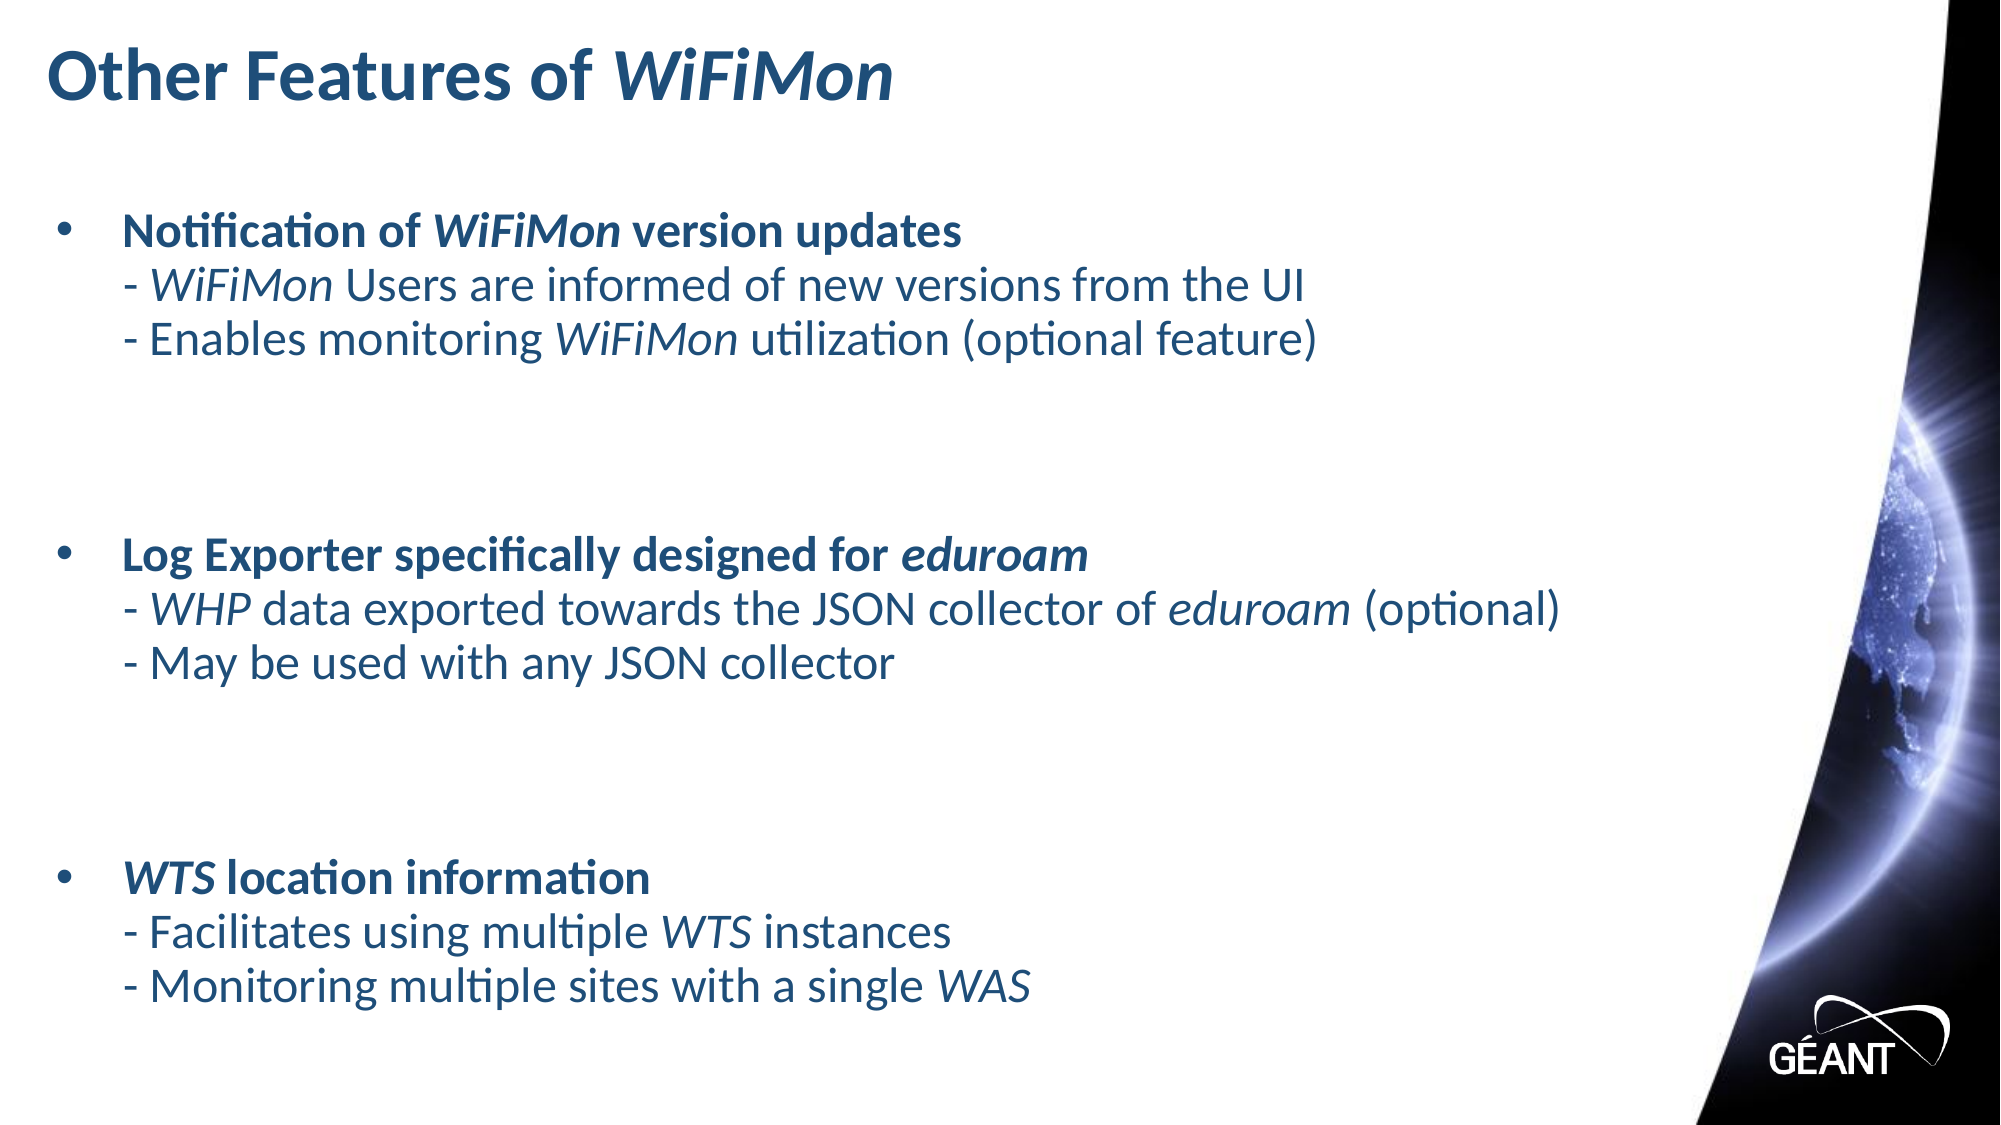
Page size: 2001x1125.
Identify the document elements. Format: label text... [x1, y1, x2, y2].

title Other Features of WiFiMon [32, 40, 1656, 112]
picture [1530, 0, 2000, 1125]
text_box Notification of WiFiMon version updates - WiFiMon Users are informed of new versions from the UI - Enables monitoring WiFiMon utilization (optional feature) Log Exporter specifically designed for eduroam - WHP data exported towards the JSON collector of eduroam (optional) - May be used with any JSON collector WTS location information - Facilitates using multiple WTS instances - Monitoring multiple sites with a single WAS [32, 196, 1748, 1059]
